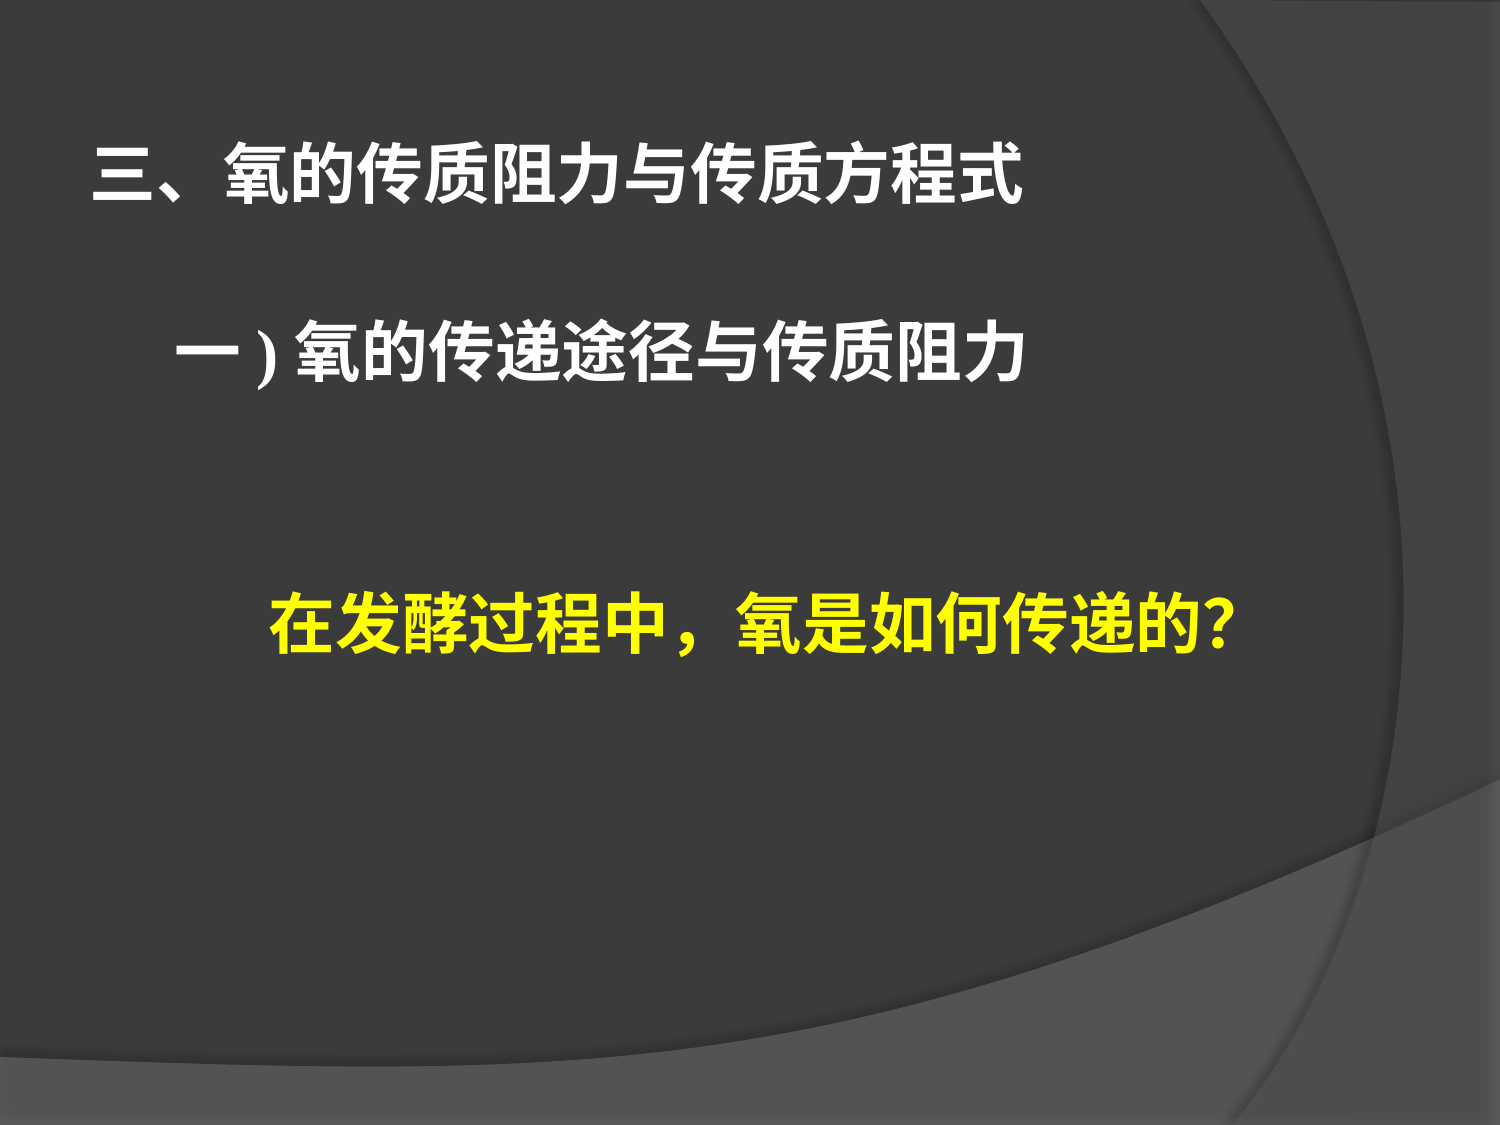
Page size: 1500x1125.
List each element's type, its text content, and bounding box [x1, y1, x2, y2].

text_box 在发酵过程中，氧是如何传递的？ [253, 574, 1274, 669]
text_box 三、氧的传质阻力与传质方程式 [75, 124, 1375, 220]
text_box 一)氧的传递途径与传质阻力 [159, 302, 1341, 398]
